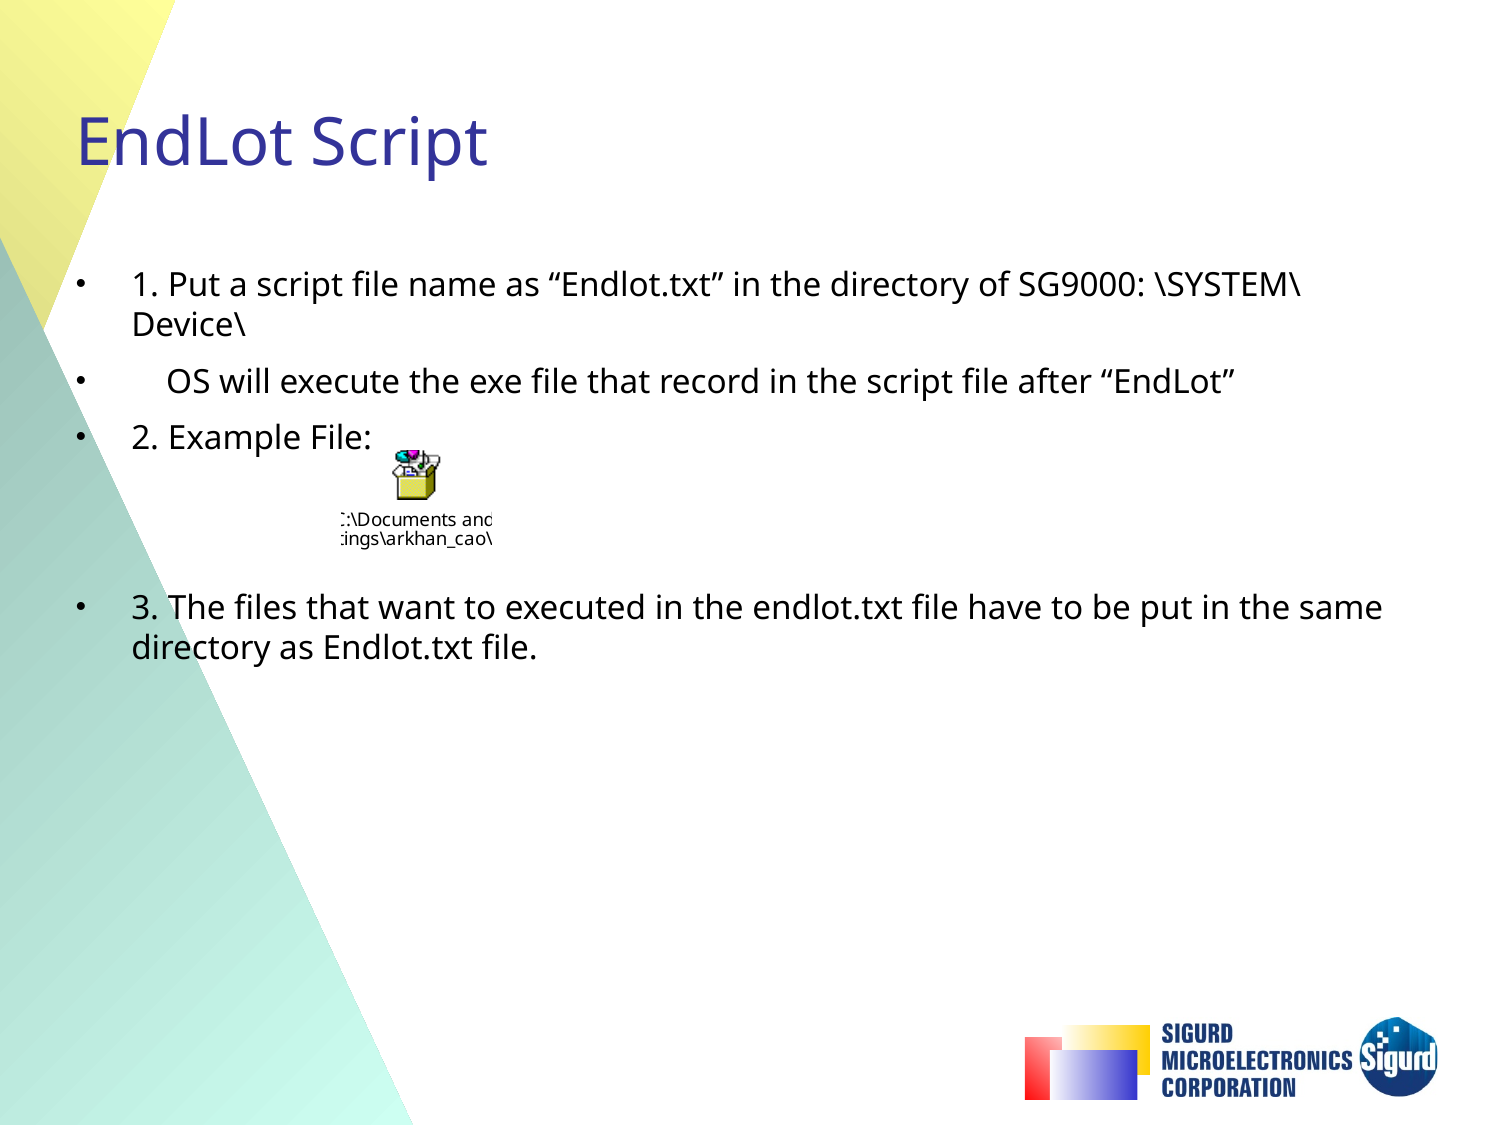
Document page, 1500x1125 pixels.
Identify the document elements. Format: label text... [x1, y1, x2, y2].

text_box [341, 449, 492, 563]
list 1. Put a script file name as “Endlot.txt” in the directory of SG9000: \SYSTEM\Device\ OS will execute the exe file that record in the script file after “EndLot” 2. Example File: 3. The files that want to executed in the endlot.txt file have to be put in the same directory as Endlot.txt file. [74, 263, 1395, 916]
picture [1162, 1017, 1438, 1097]
title EndLot Script [74, 44, 1425, 233]
